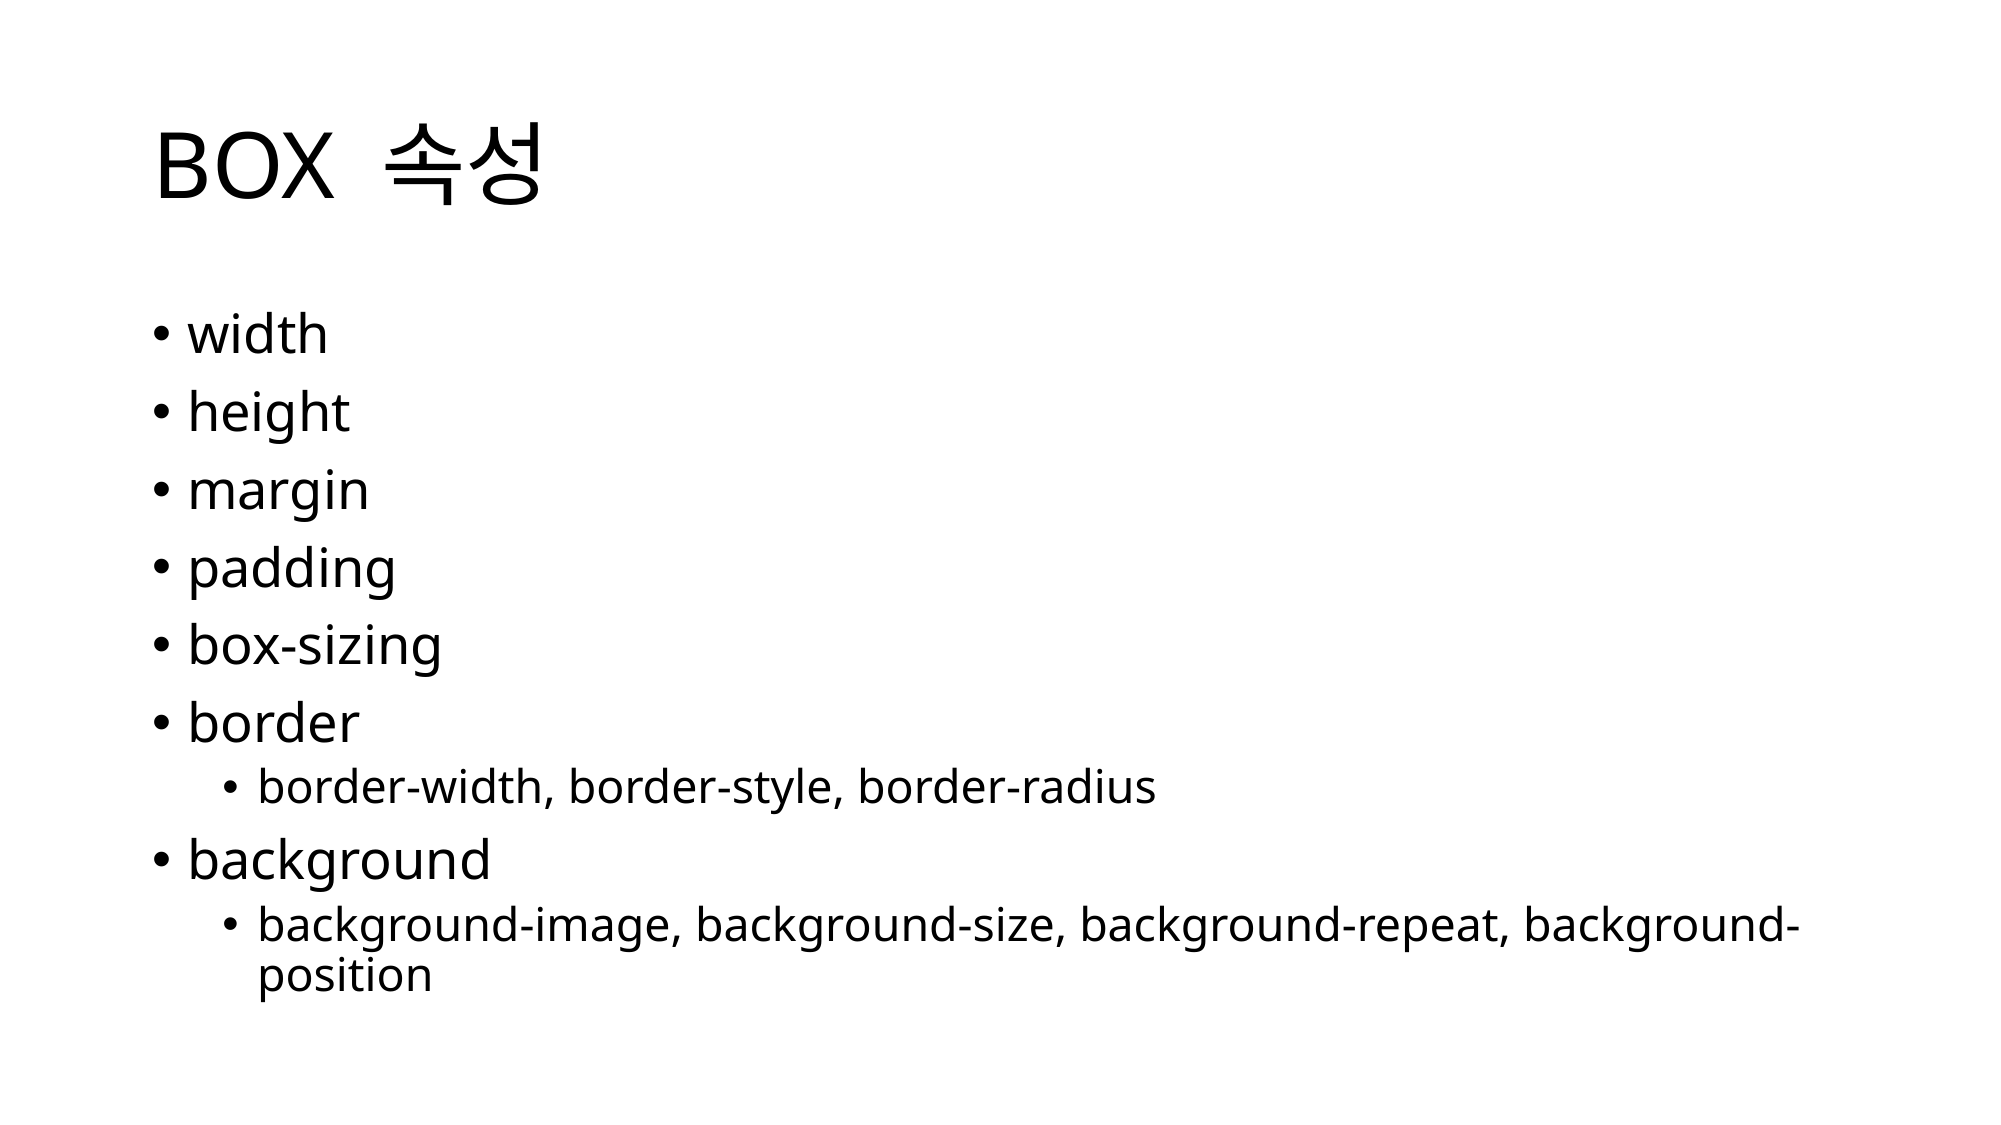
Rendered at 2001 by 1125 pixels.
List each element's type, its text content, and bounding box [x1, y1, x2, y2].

list width height margin padding box-sizing border border-width, border-style, border-radius background background-image, background-size, background-repeat, background-position [137, 299, 1863, 1014]
title BOX 속성 [137, 59, 1863, 278]
